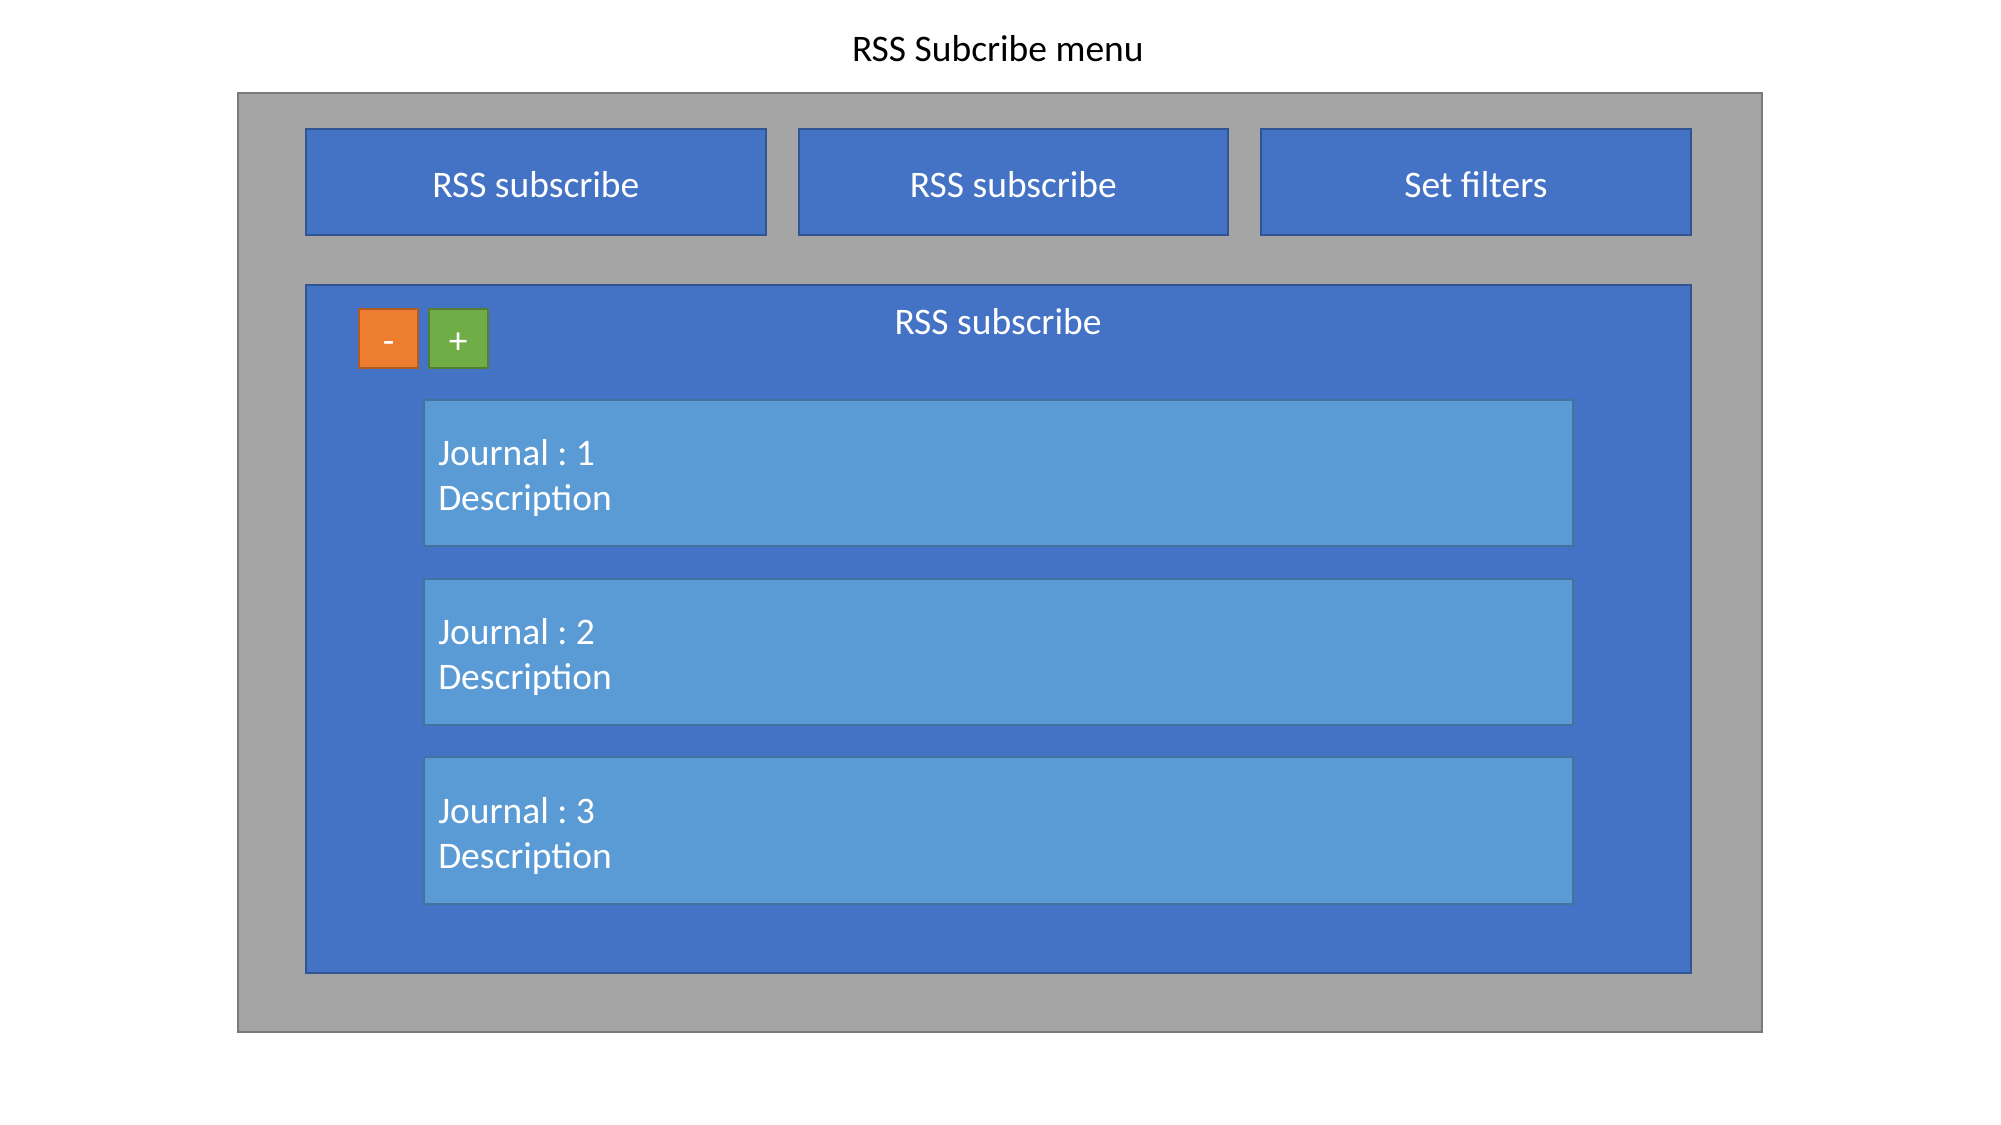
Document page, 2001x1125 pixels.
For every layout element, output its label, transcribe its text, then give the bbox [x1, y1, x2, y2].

text_box RSS Subcribe menu [837, 16, 1160, 76]
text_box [305, 285, 1691, 974]
text_box RSS subscribe [305, 128, 767, 236]
text_box RSS subscribe [798, 128, 1229, 236]
text_box Set filters [1260, 128, 1692, 236]
text_box [237, 92, 1763, 1033]
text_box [359, 308, 488, 368]
